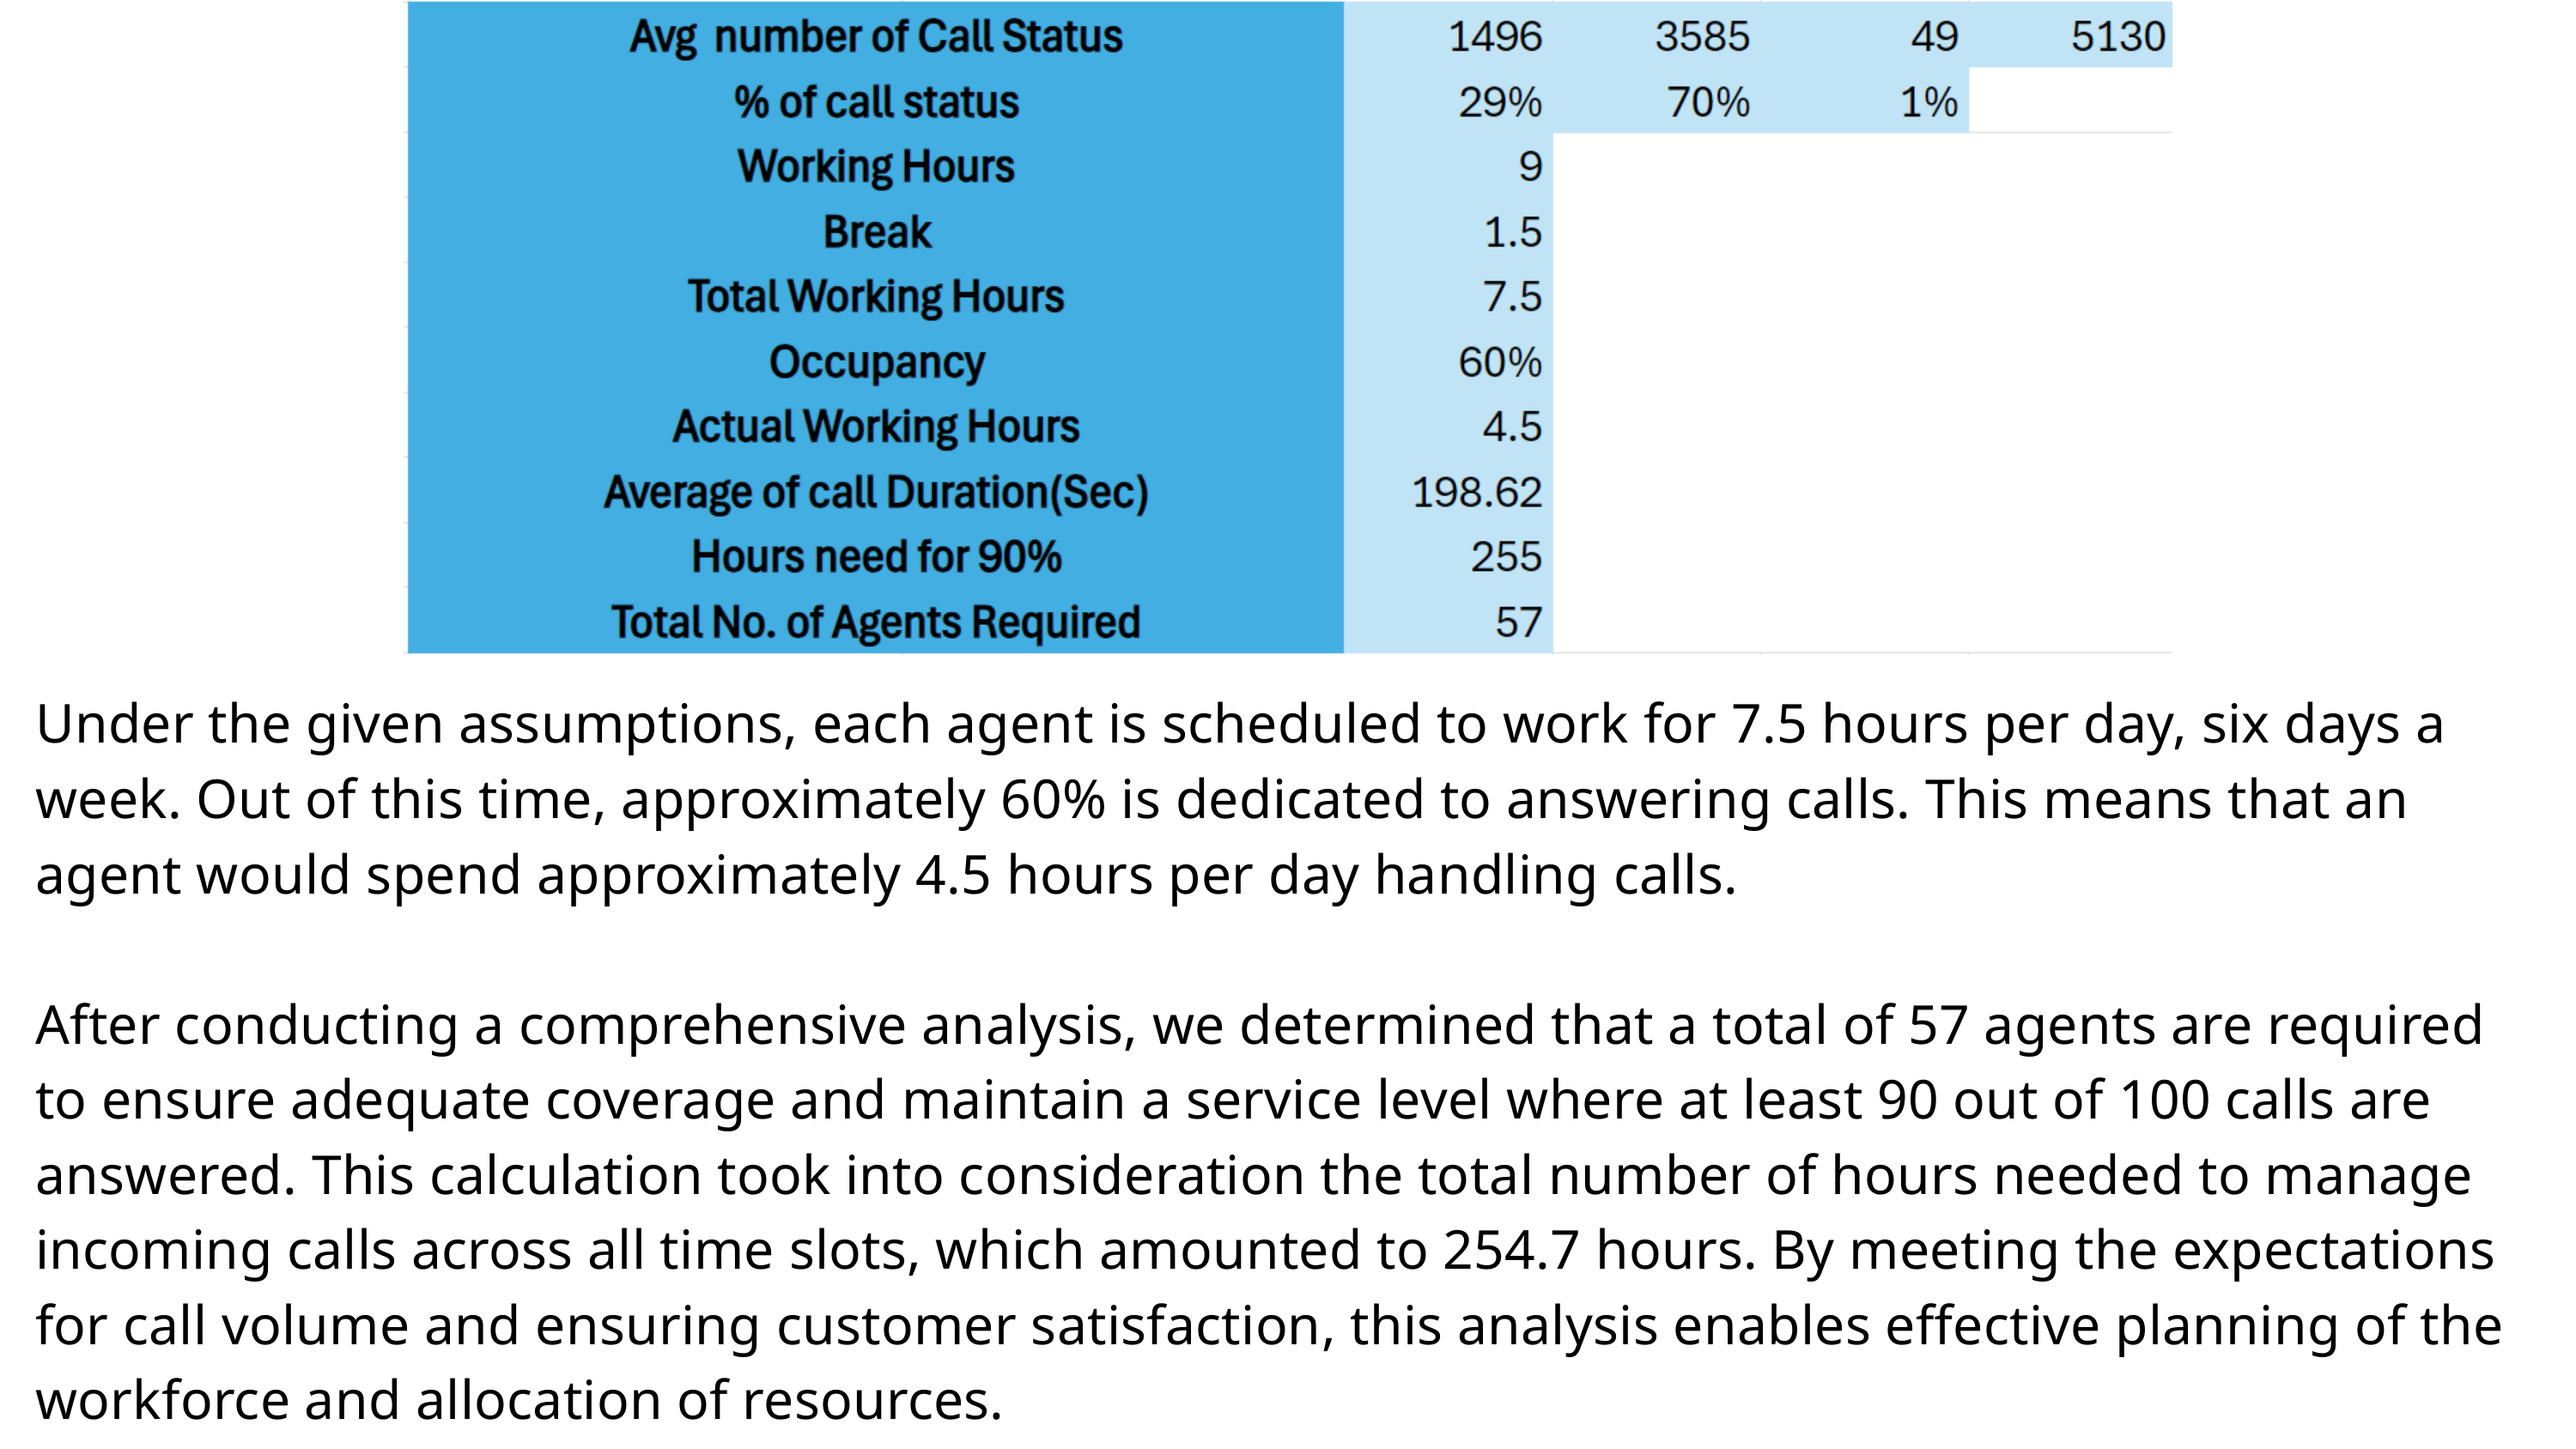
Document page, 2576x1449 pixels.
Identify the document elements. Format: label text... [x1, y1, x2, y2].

text_box Under the given assumptions, each agent is scheduled to work for 7.5 hours per day, six days a week. Out of this time, approximately 60% is dedicated to answering calls. This means that an agent would spend approximately 4.5 hours per day handling calls. After conducting a comprehensive analysis, we determined that a total of 57 agents are required to ensure adequate coverage and maintain a service level where at least 90 out of 100 calls are answered. This calculation took into consideration the total number of hours needed to manage incoming calls across all time slots, which amounted to 254.7 hours. By meeting the expectations for call volume and ensuring customer satisfaction, this analysis enables effective planning of the workforce and allocation of resources. [35, 678, 2541, 1431]
text_box [403, 0, 2173, 655]
